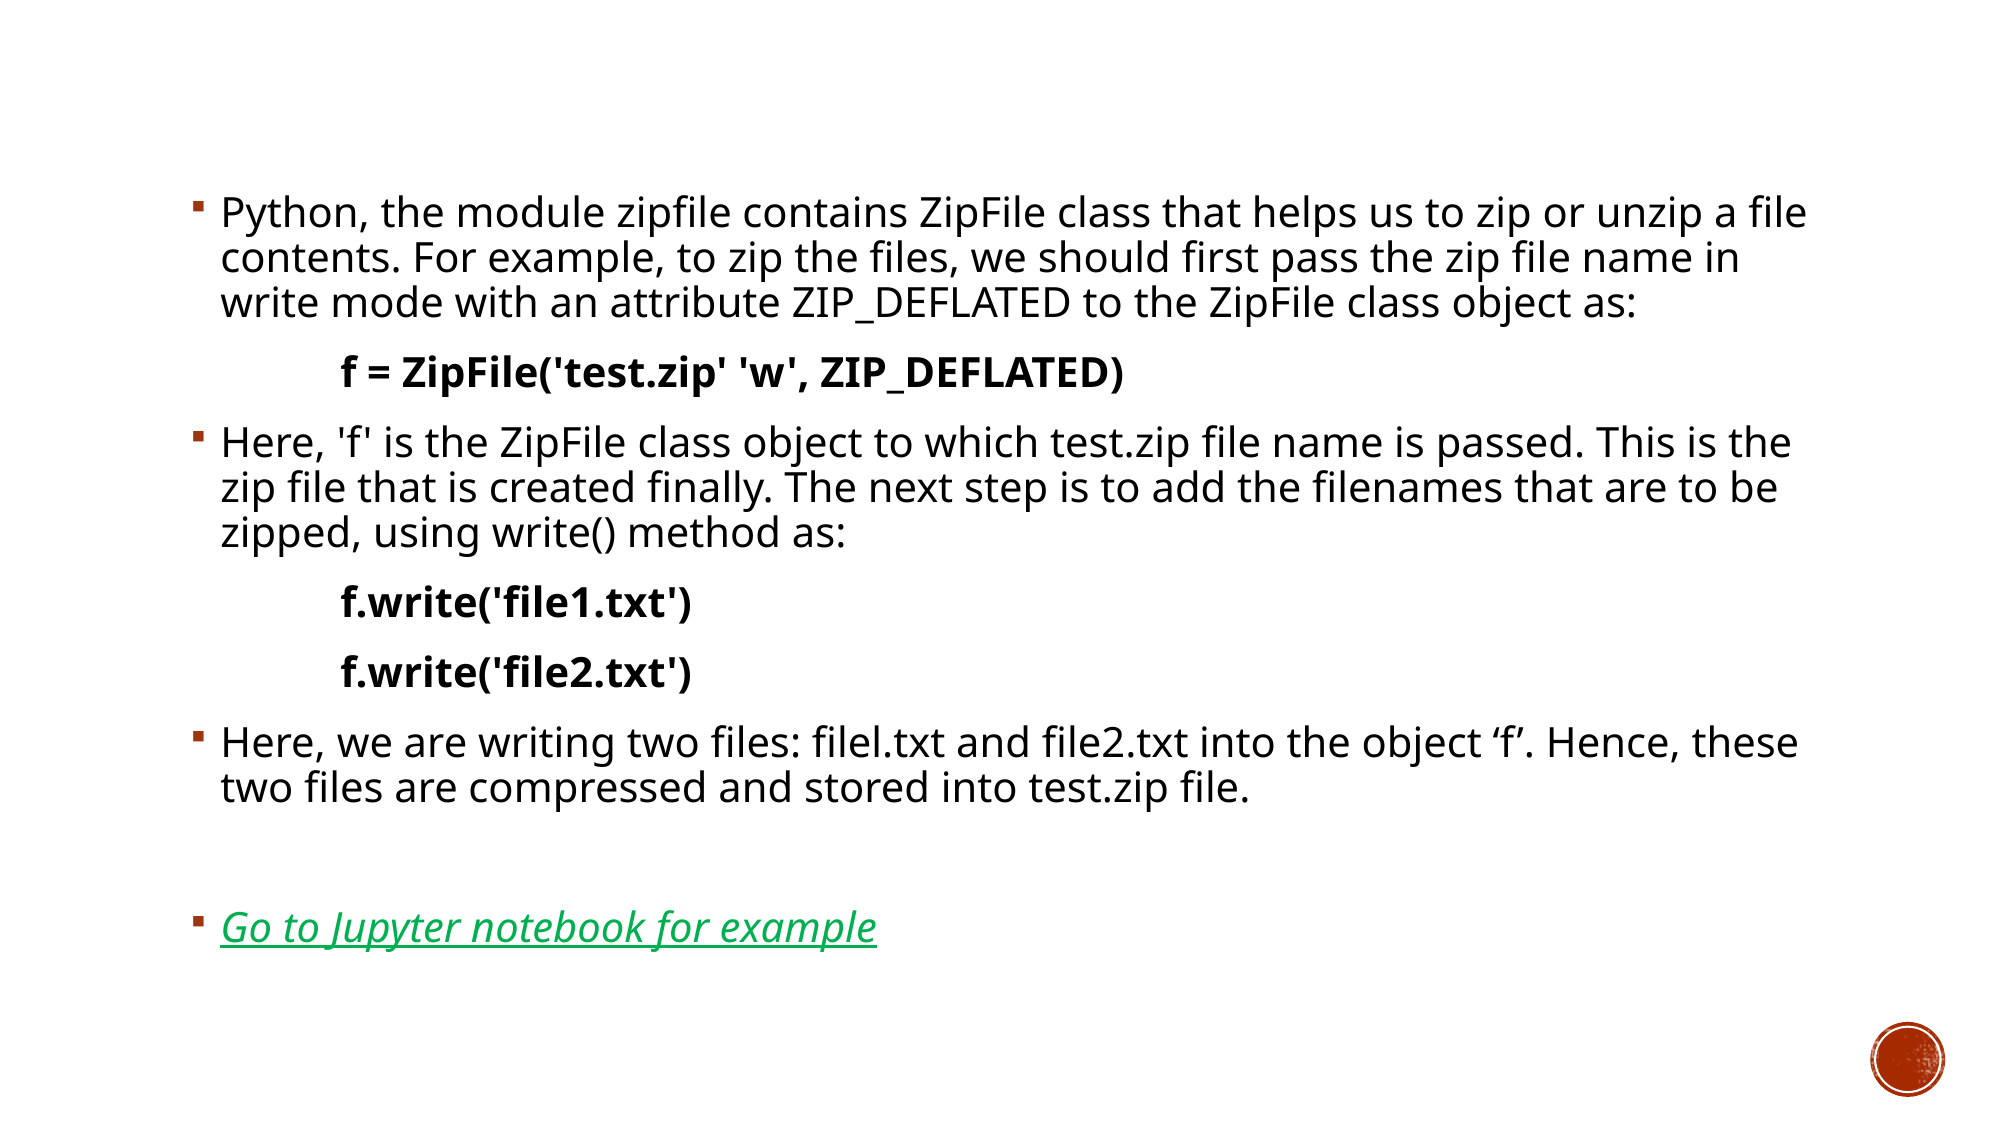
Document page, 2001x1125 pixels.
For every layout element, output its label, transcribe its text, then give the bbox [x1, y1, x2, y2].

list Python, the module zipfile contains ZipFile class that helps us to zip or unzip a file contents. For example, to zip the files, we should first pass the zip file name in write mode with an attribute ZIP_DEFLATED to the ZipFile class object as: f = ZipFile('test.zip' 'w', ZIP_DEFLATED) Here, 'f' is the ZipFile class object to which test.zip file name is passed. This is the zip file that is created finally. The next step is to add the filenames that are to be zipped, using write() method as: f.write('file1.txt') f.write('file2.txt') Here, we are writing two files: filel.txt and file2.txt into the object ‘f’. Hence, these two files are compressed and stored into test.zip file. Go to Jupyter notebook for example [175, 183, 1826, 1013]
